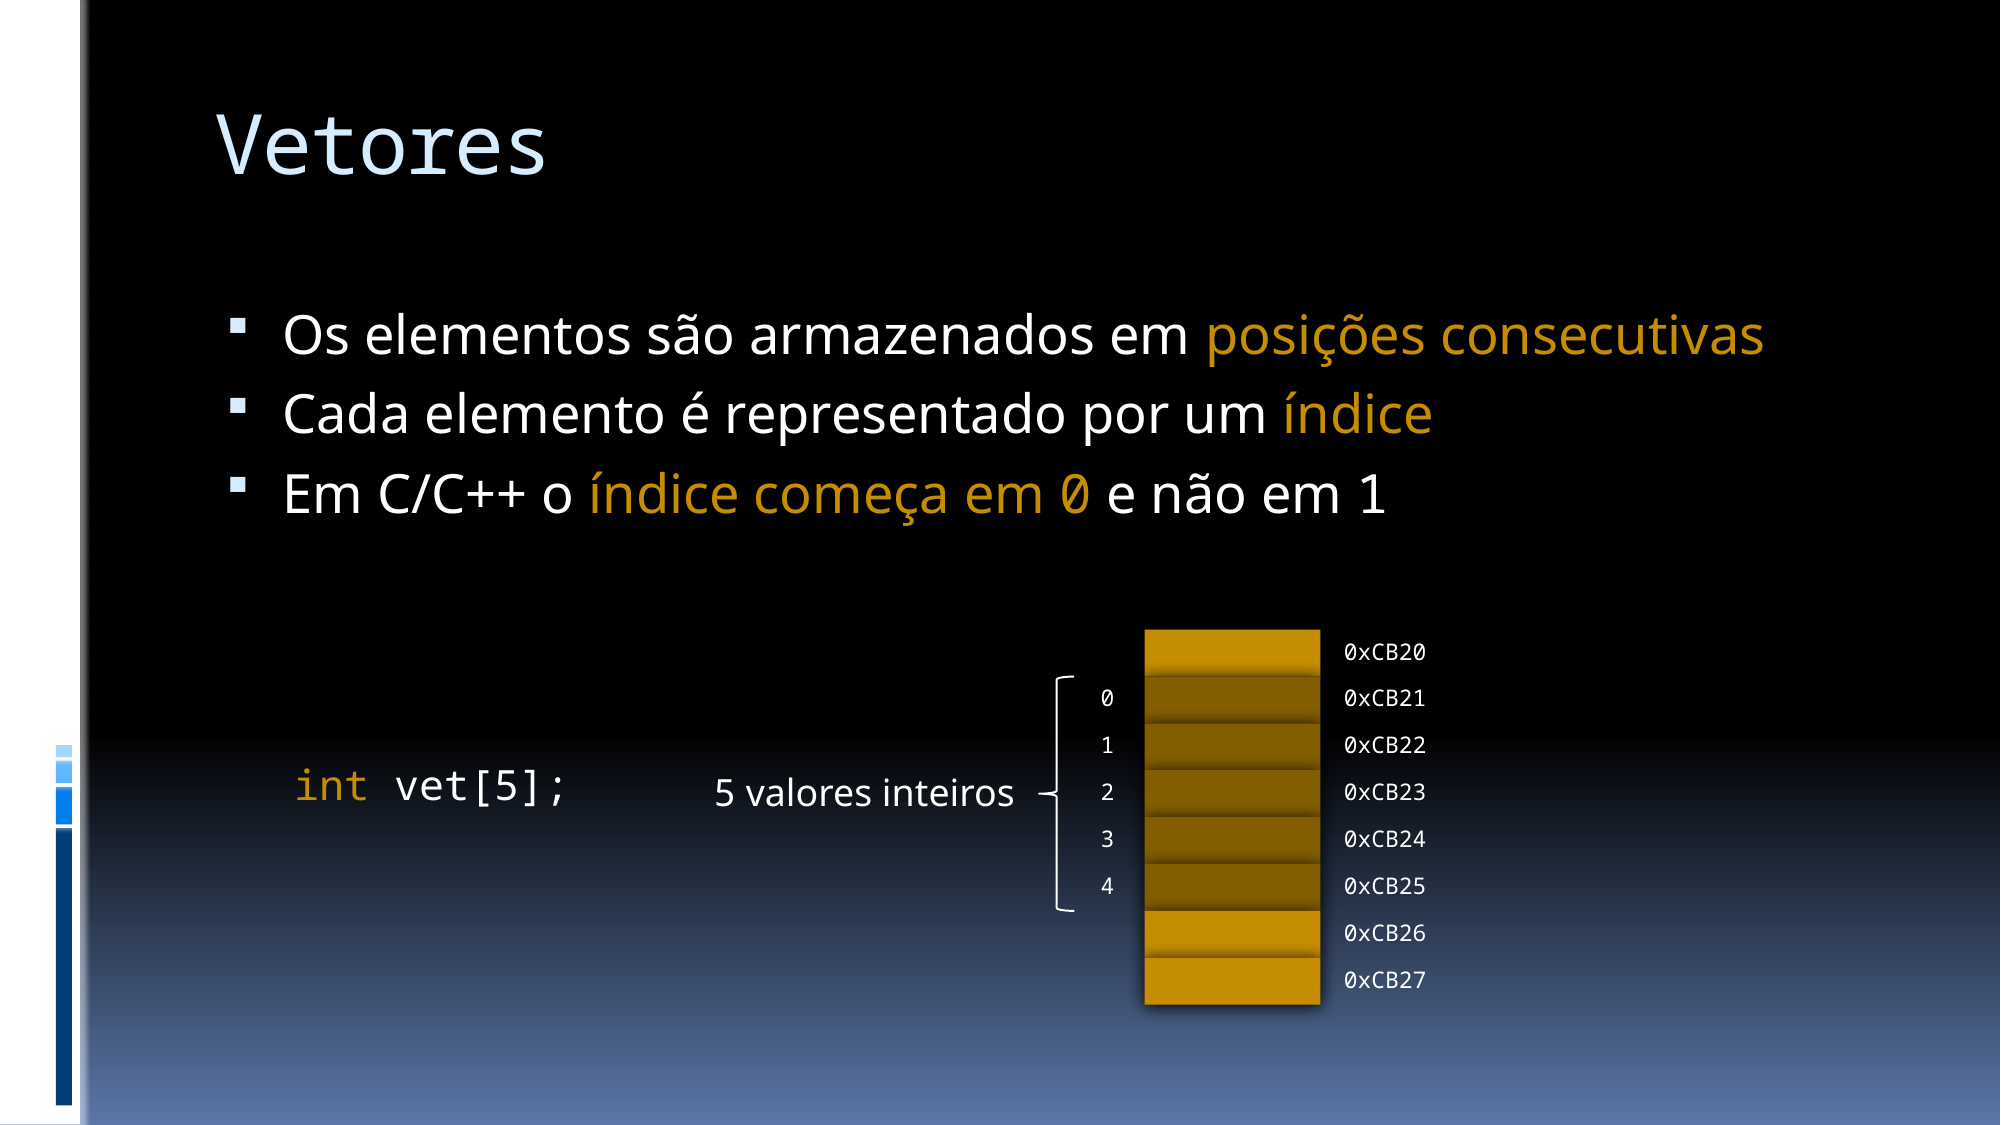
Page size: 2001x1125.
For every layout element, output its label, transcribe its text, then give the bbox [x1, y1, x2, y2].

title Vetores [200, 83, 1900, 234]
text_box int vet[5]; [279, 751, 659, 817]
list Os elementos são armazenados em posições consecutivas Cada elemento é representado por um índice Em C/C++ o índice começa em 0 e não em 1 [200, 292, 1900, 1043]
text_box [716, 629, 1439, 1006]
